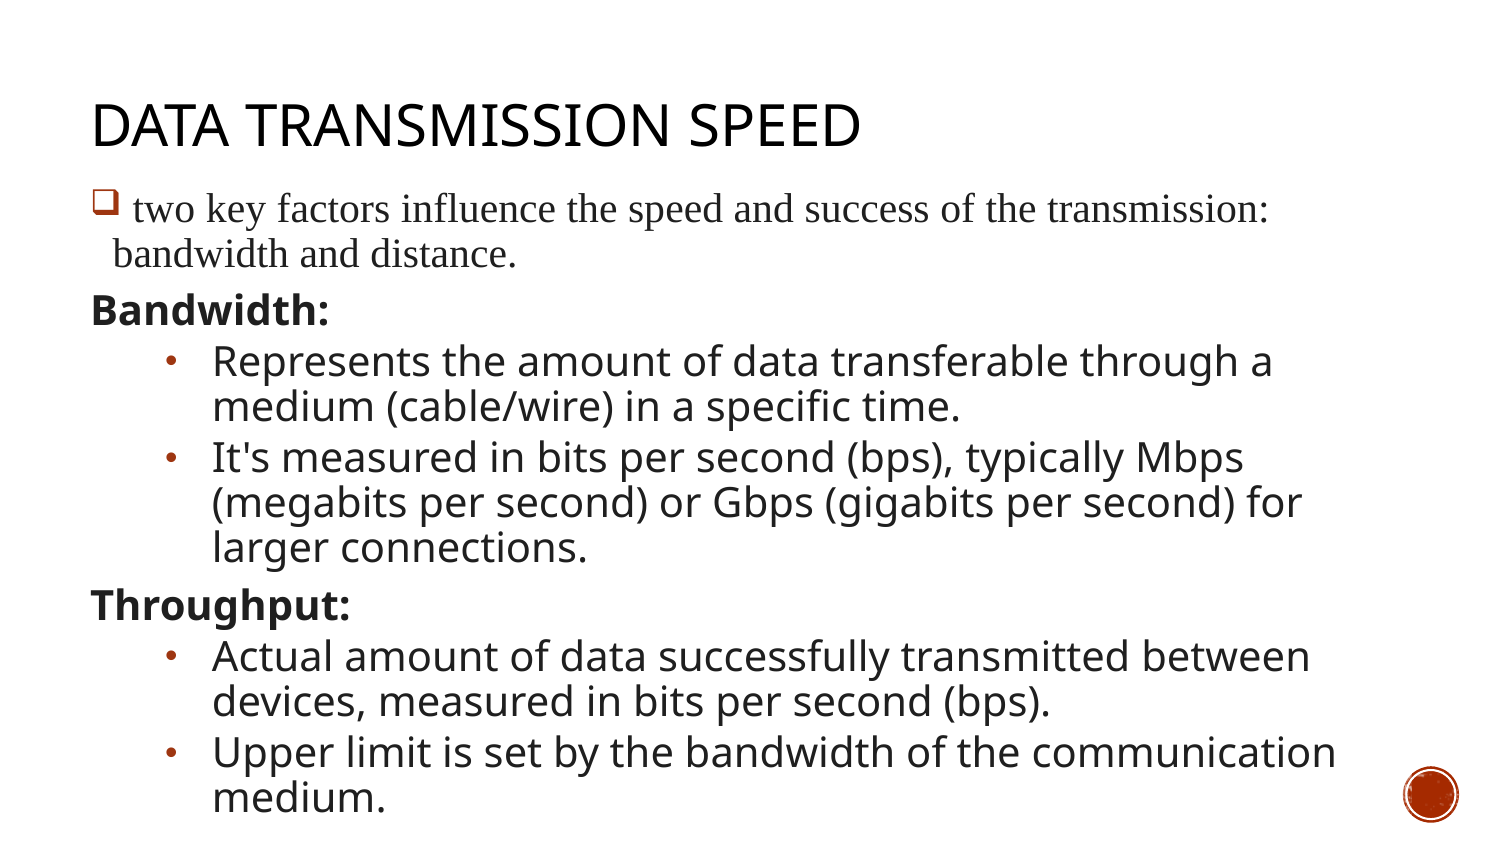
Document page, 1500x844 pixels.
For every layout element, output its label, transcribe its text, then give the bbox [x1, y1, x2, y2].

list two key factors influence the speed and success of the transmission: bandwidth and distance. Bandwidth: Represents the amount of data transferable through a medium (cable/wire) in a specific time. It's measured in bits per second (bps), typically Mbps (megabits per second) or Gbps (gigabits per second) for larger connections. Throughput: Actual amount of data successfully transmitted between devices, measured in bits per second (bps). Upper limit is set by the bandwidth of the communication medium. [75, 175, 1425, 844]
title Data Transmission Speed [75, 33, 1425, 175]
